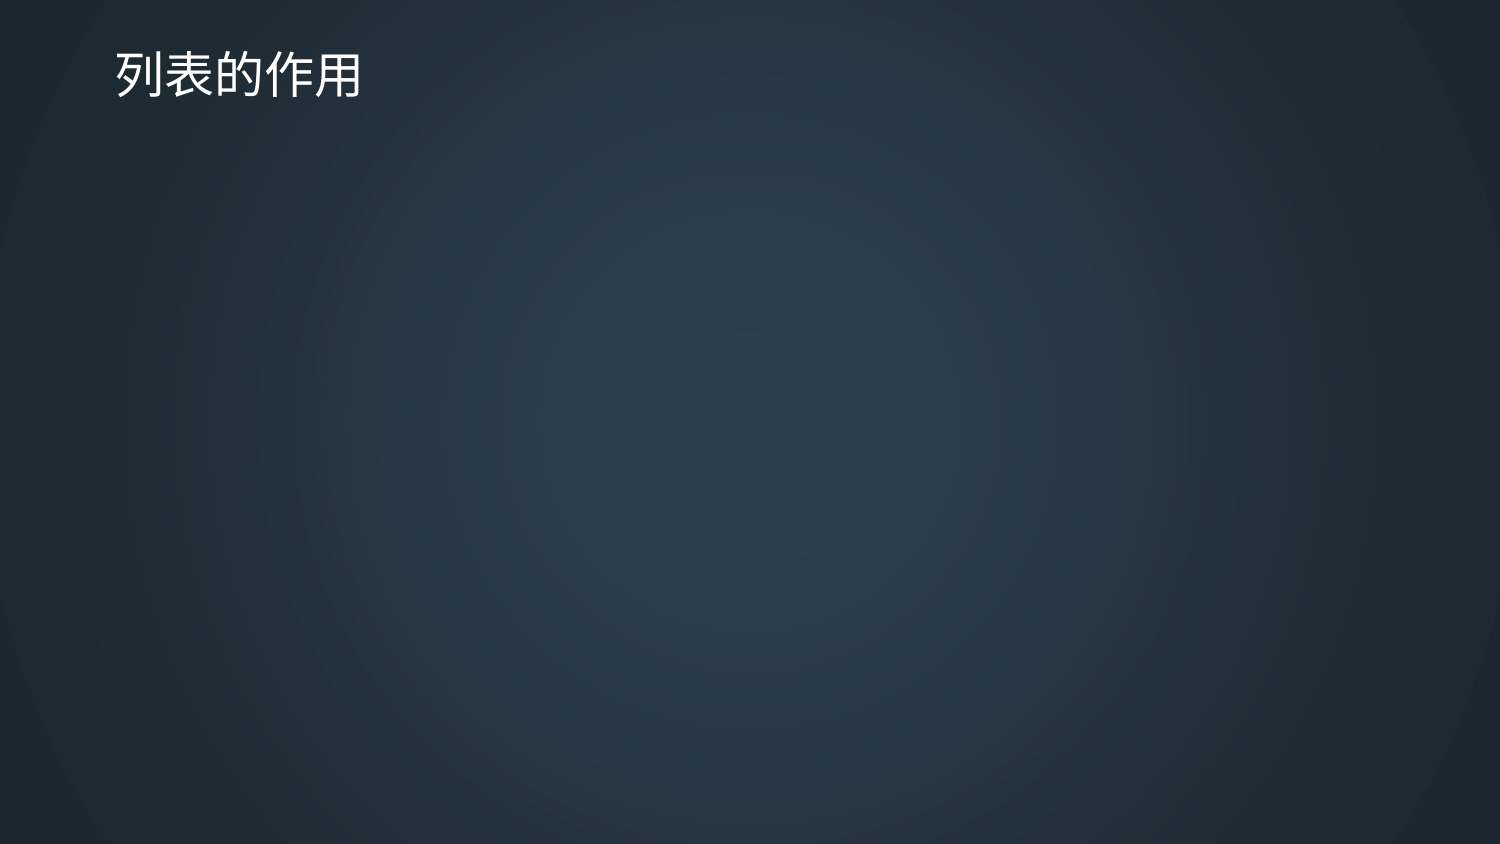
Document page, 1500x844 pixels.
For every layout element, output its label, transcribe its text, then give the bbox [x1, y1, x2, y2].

title 列表的作用 [103, 44, 1397, 208]
picture [0, 0, 1500, 844]
